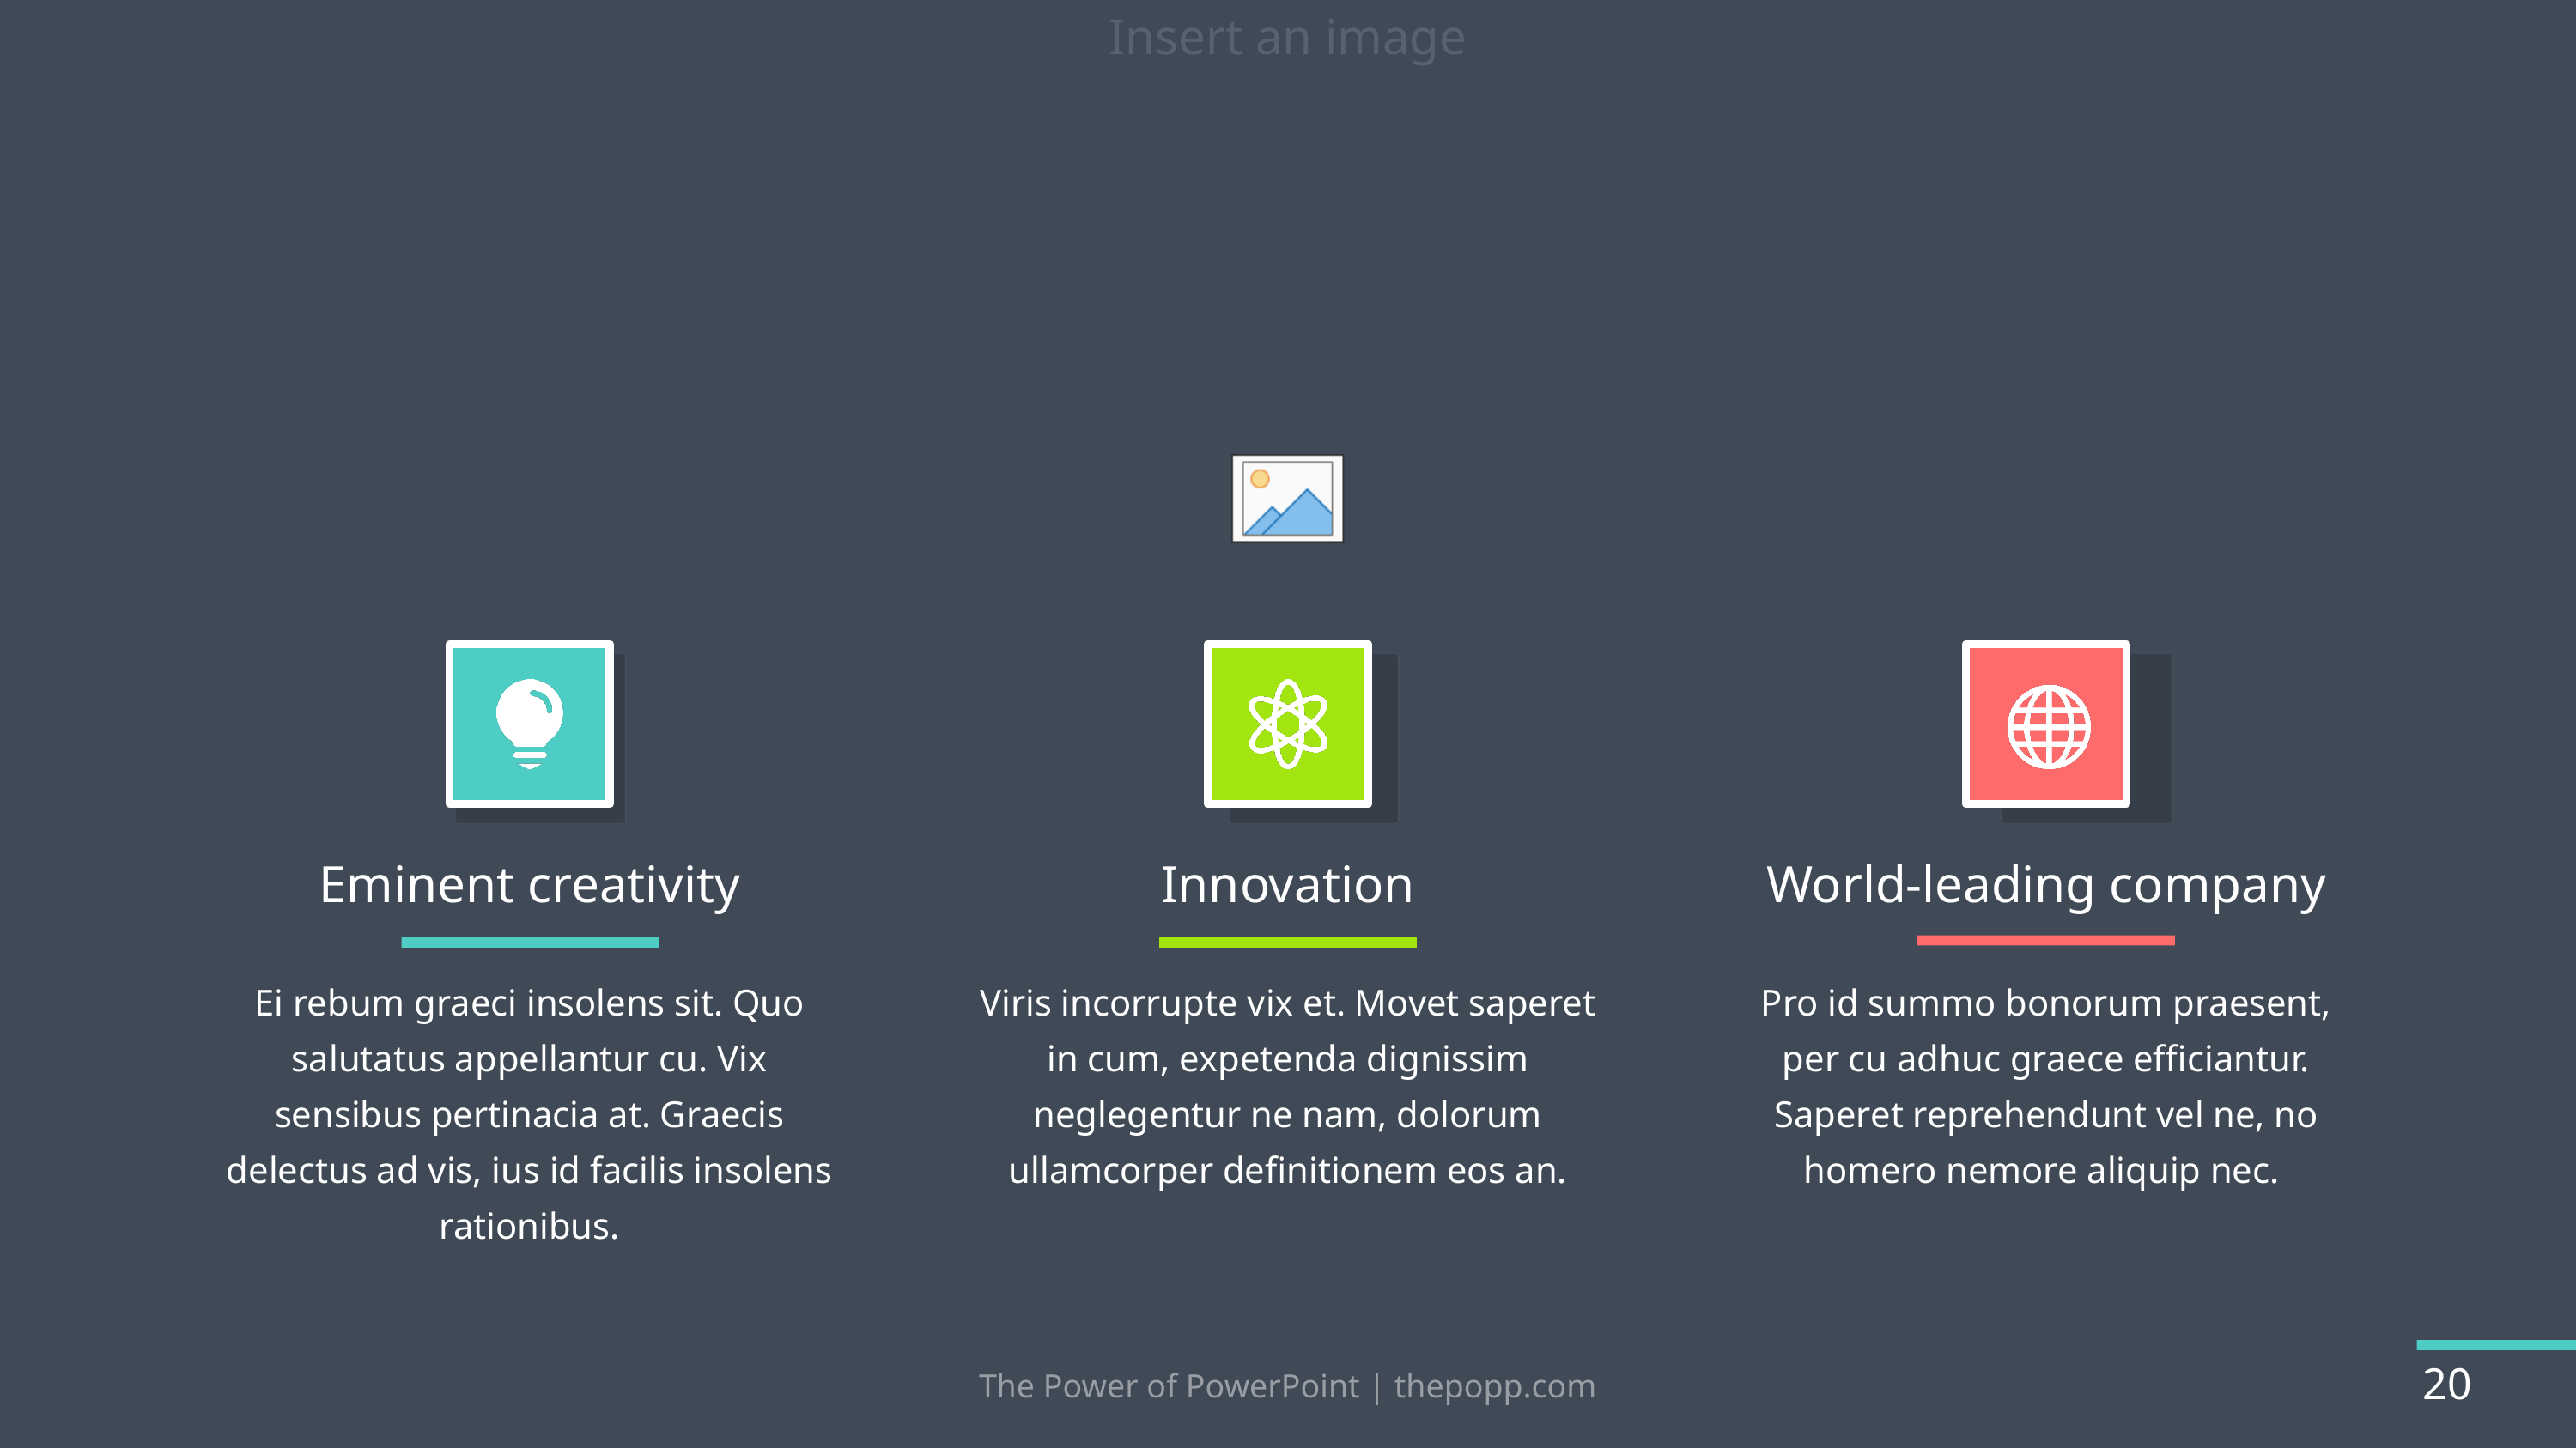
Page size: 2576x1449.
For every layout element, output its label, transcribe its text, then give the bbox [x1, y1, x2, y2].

footer The Power of PowerPoint | thepopp.com [853, 1349, 1723, 1427]
picture [0, 0, 2576, 998]
list Ei rebum graeci insolens sit. Quo salutatus appellantur cu. Vix sensibus pertinacia at. Graecis delectus ad vis, ius id facilis insolens rationibus. [206, 998, 854, 1258]
list Viris incorrupte vix et. Movet saperet in cum, expetenda dignissim neglegentur ne nam, dolorum ullamcorper definitionem eos an. [964, 998, 1612, 1258]
list Pro id summo bonorum praesent, per cu adhuc graece efficiantur. Saperet reprehendunt vel ne, no homero nemore aliquip nec. [1722, 998, 2370, 1258]
slide_number 20 [2409, 1351, 2576, 1421]
